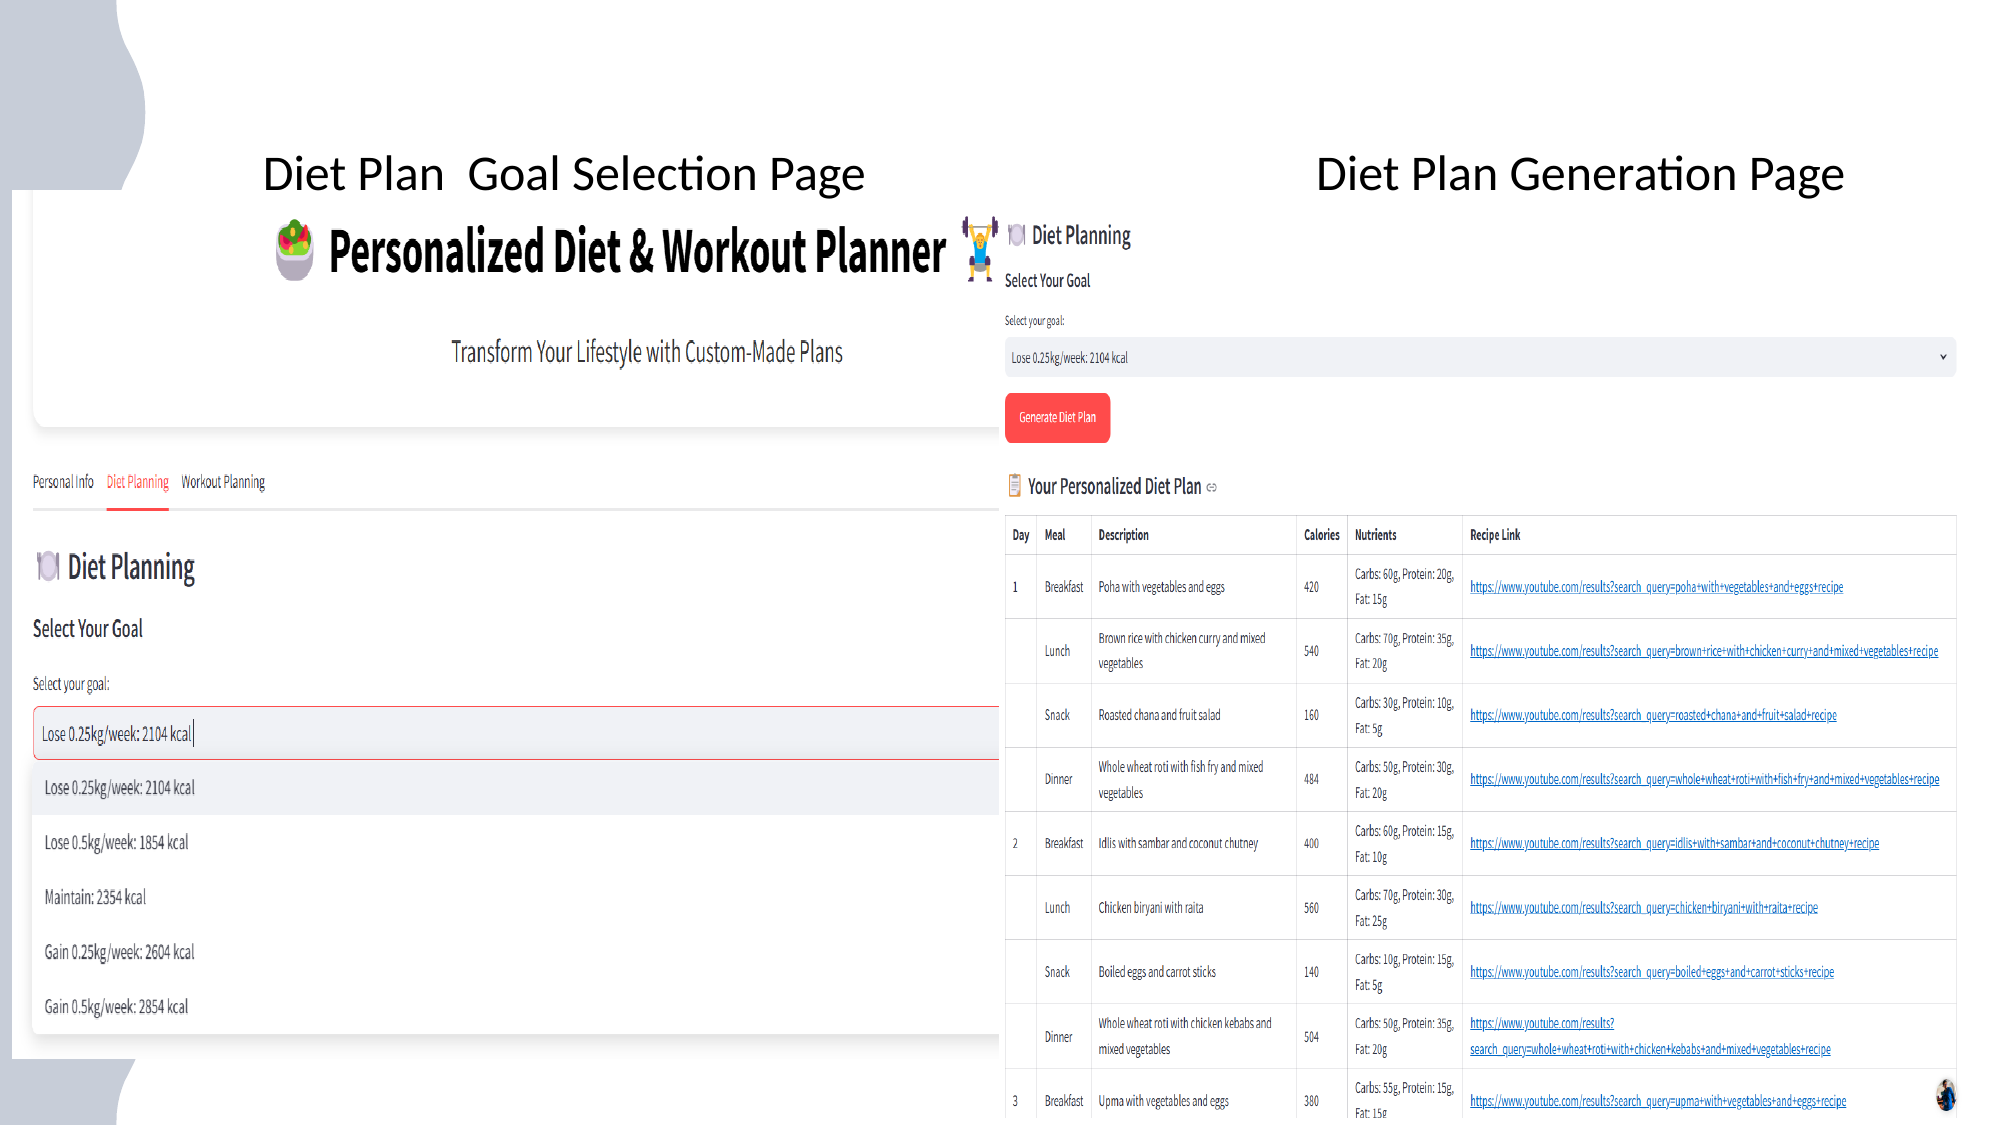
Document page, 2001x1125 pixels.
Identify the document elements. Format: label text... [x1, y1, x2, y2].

text_box Diet Plan Goal Selection Page Diet Plan Generation Page [173, 129, 1898, 208]
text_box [0, 0, 146, 1125]
picture [12, 190, 1967, 1118]
